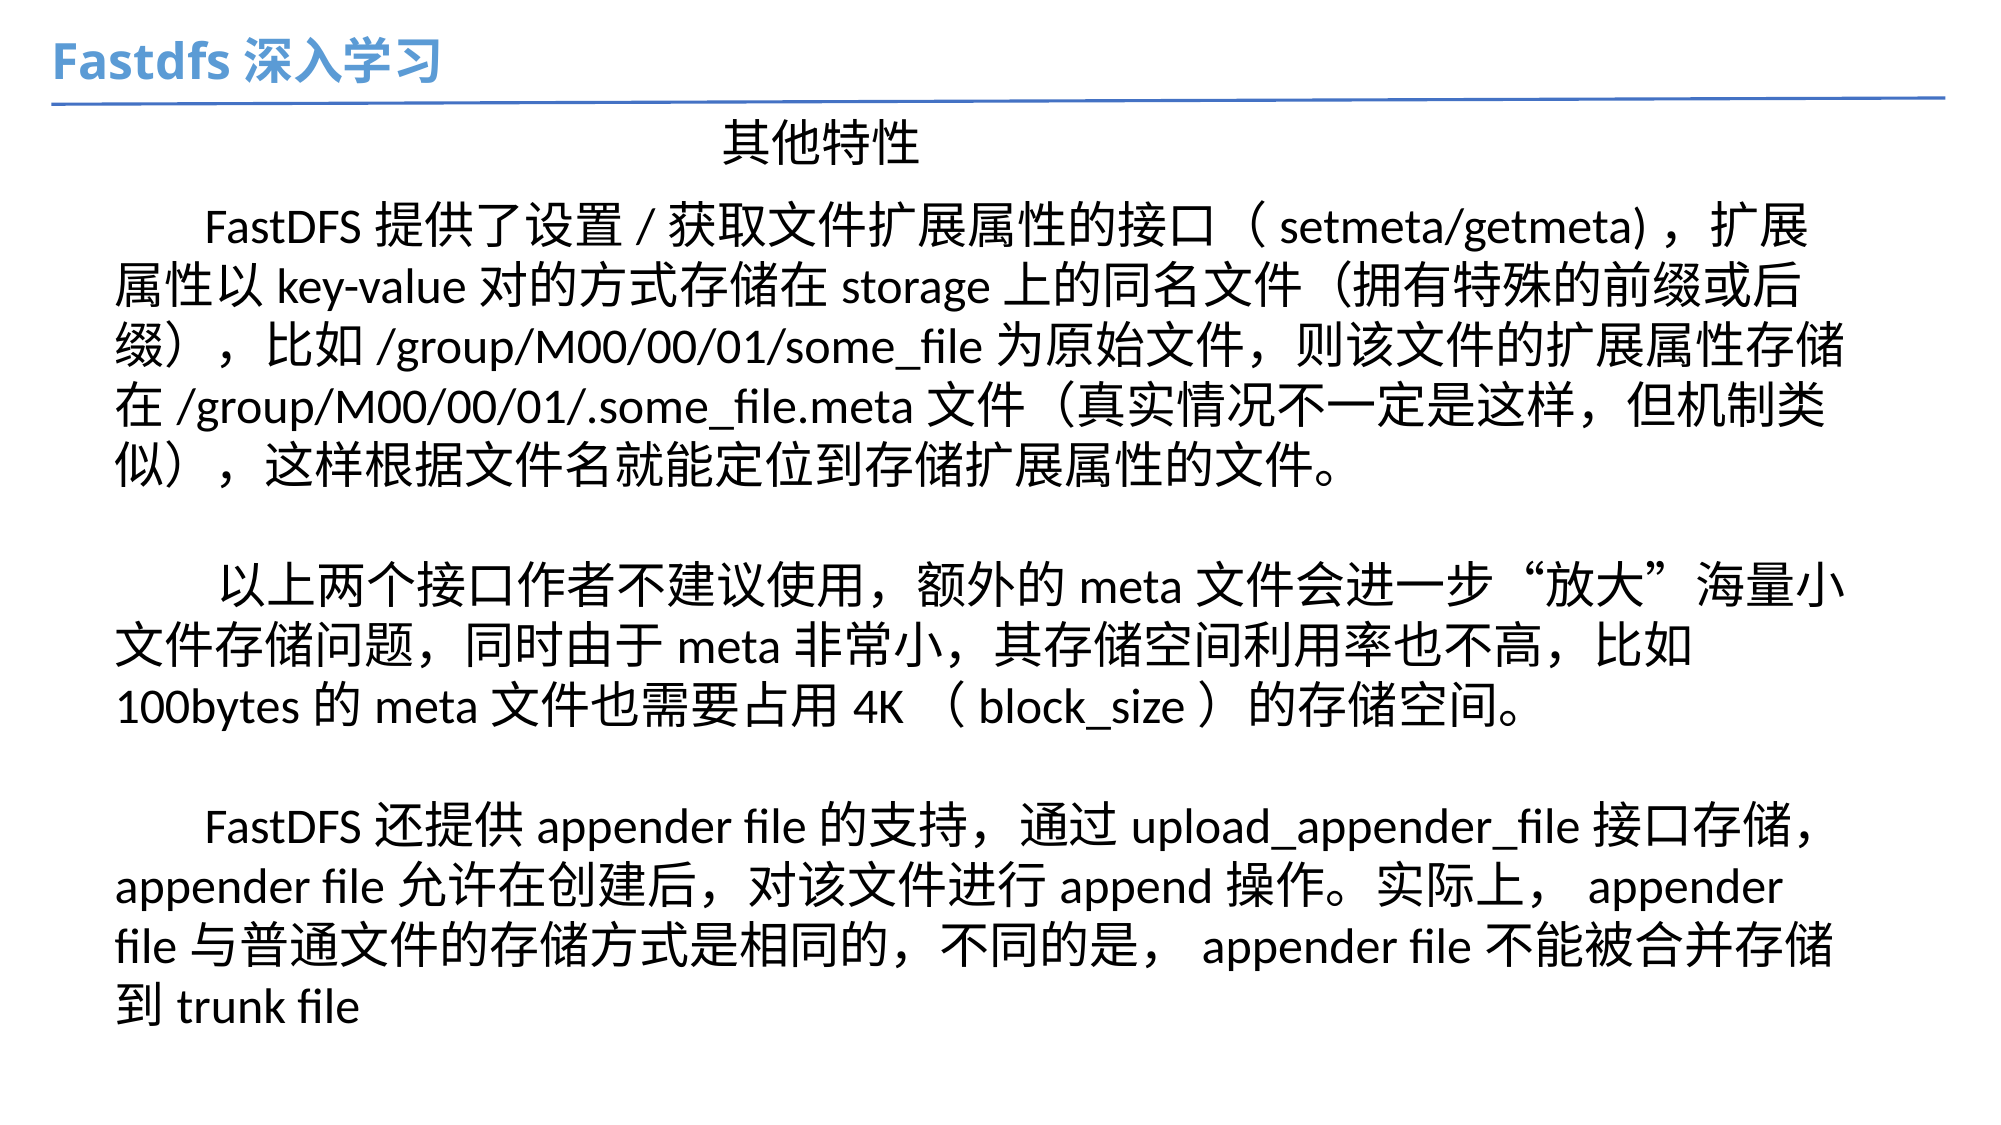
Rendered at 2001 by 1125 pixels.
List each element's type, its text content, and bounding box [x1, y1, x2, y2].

text_box FastDFS提供了设置/获取文件扩展属性的接口（setmeta/getmeta)，扩展属性以key-value对的方式存储在storage上的同名文件（拥有特殊的前缀或后缀），比如/group/M00/00/01/some_file为原始文件，则该文件的扩展属性存储在/group/M00/00/01/.some_file.meta文件（真实情况不一定是这样，但机制类似），这样根据文件名就能定位到存储扩展属性的文件。 以上两个接口作者不建议使用，额外的meta文件会进一步“放大”海量小文件存储问题，同时由于meta非常小，其存储空间利用率也不高，比如100bytes的meta文件也需要占用4K（block_size）的存储空间。 FastDFS还提供appender file的支持，通过upload_appender_file接口存储，appender file允许在创建后，对该文件进行append操作。实际上，appender file与普通文件的存储方式是相同的，不同的是，appender file不能被合并存储到trunk file [99, 185, 1864, 1041]
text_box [51, 97, 1946, 105]
text_box 其他特性 [707, 105, 1256, 179]
text_box Fastdfs深入学习 [36, 22, 847, 98]
